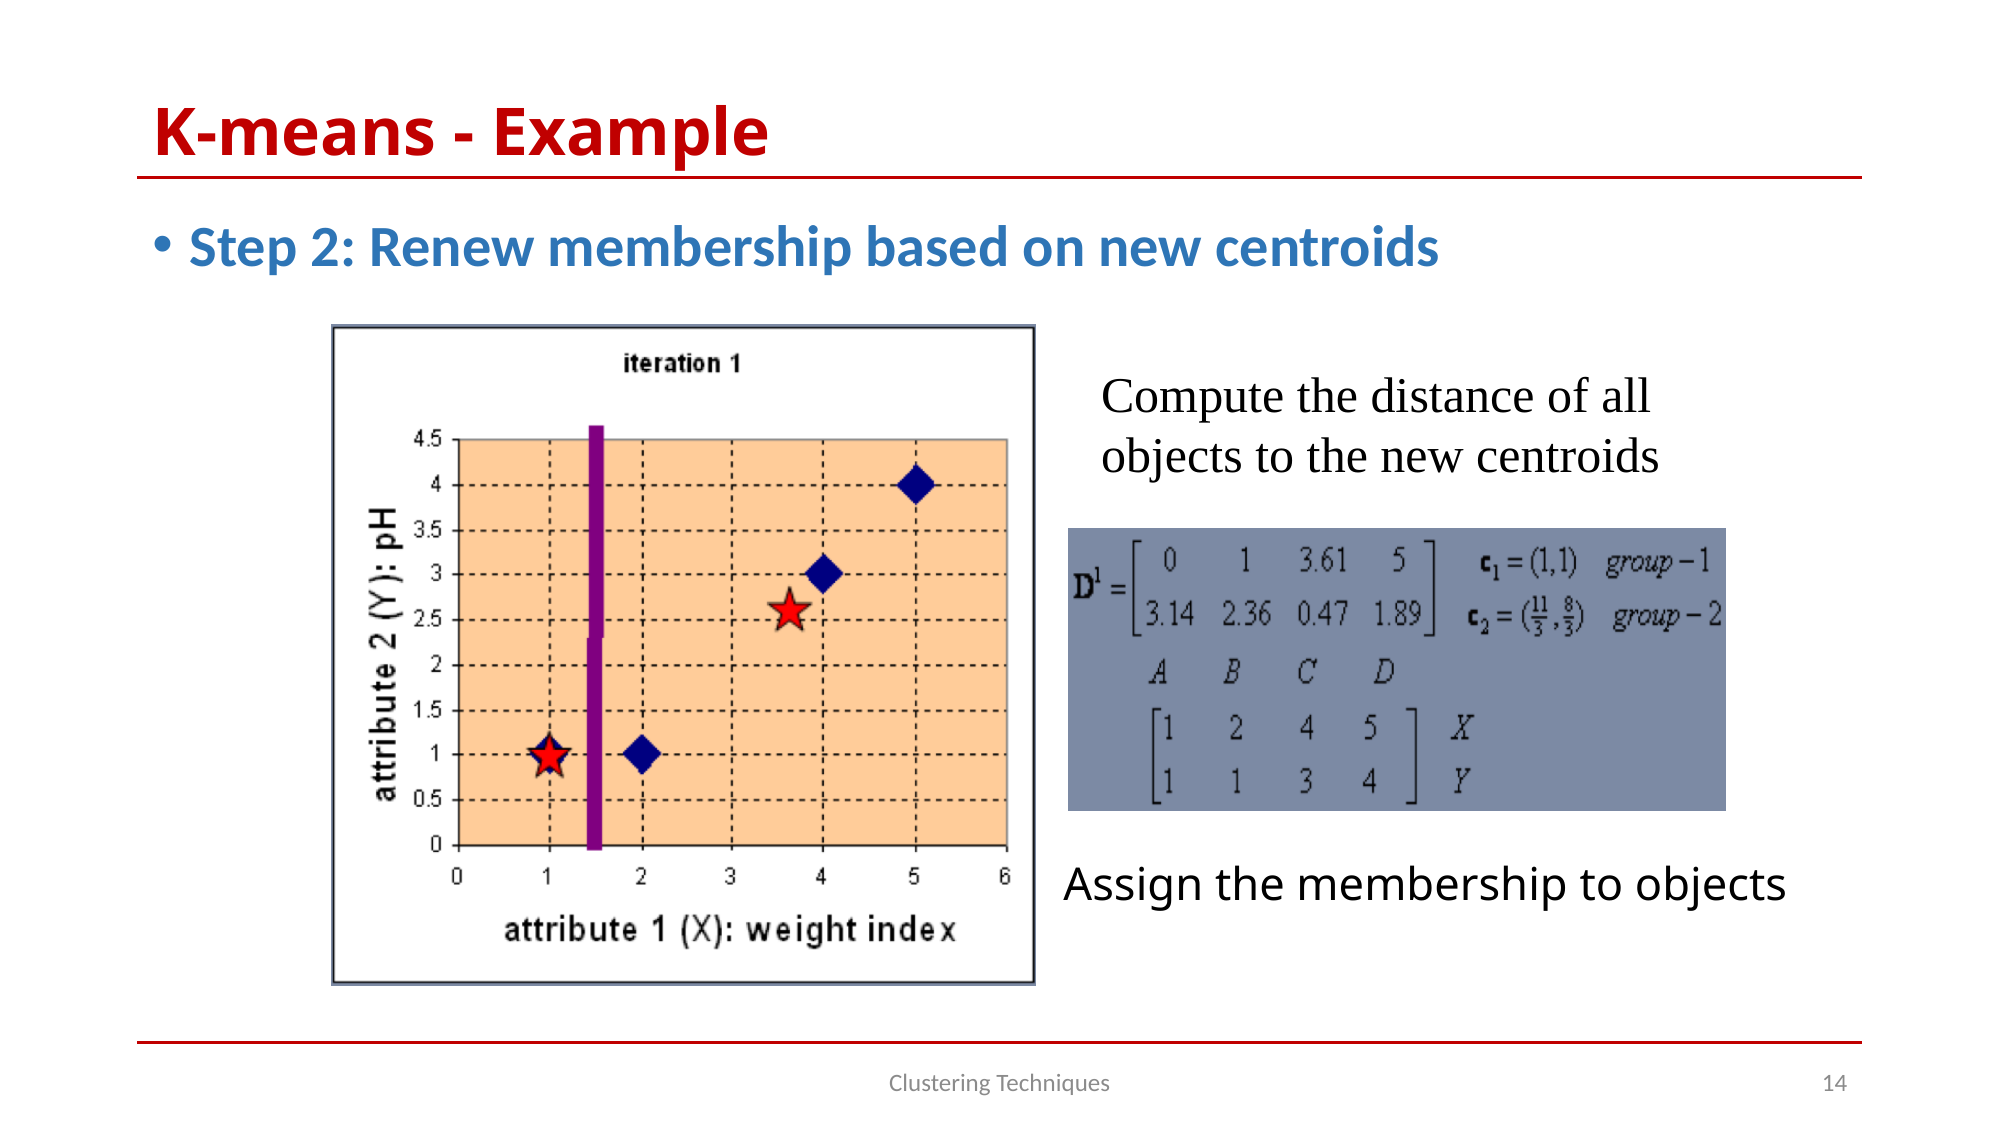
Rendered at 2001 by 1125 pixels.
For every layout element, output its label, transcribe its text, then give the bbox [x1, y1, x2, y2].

title K-means - Example [137, 90, 1863, 178]
footer Clustering Techniques [662, 1051, 1338, 1111]
slide_number 14 [1412, 1051, 1863, 1111]
list Step 2: Renew membership based on new centroids [137, 208, 1863, 295]
text_box Assign the membership to objects [1048, 847, 1803, 917]
picture [1067, 528, 1726, 811]
text_box Compute the distance of all objects to the new centroids [1086, 354, 1720, 490]
picture [331, 324, 1036, 987]
